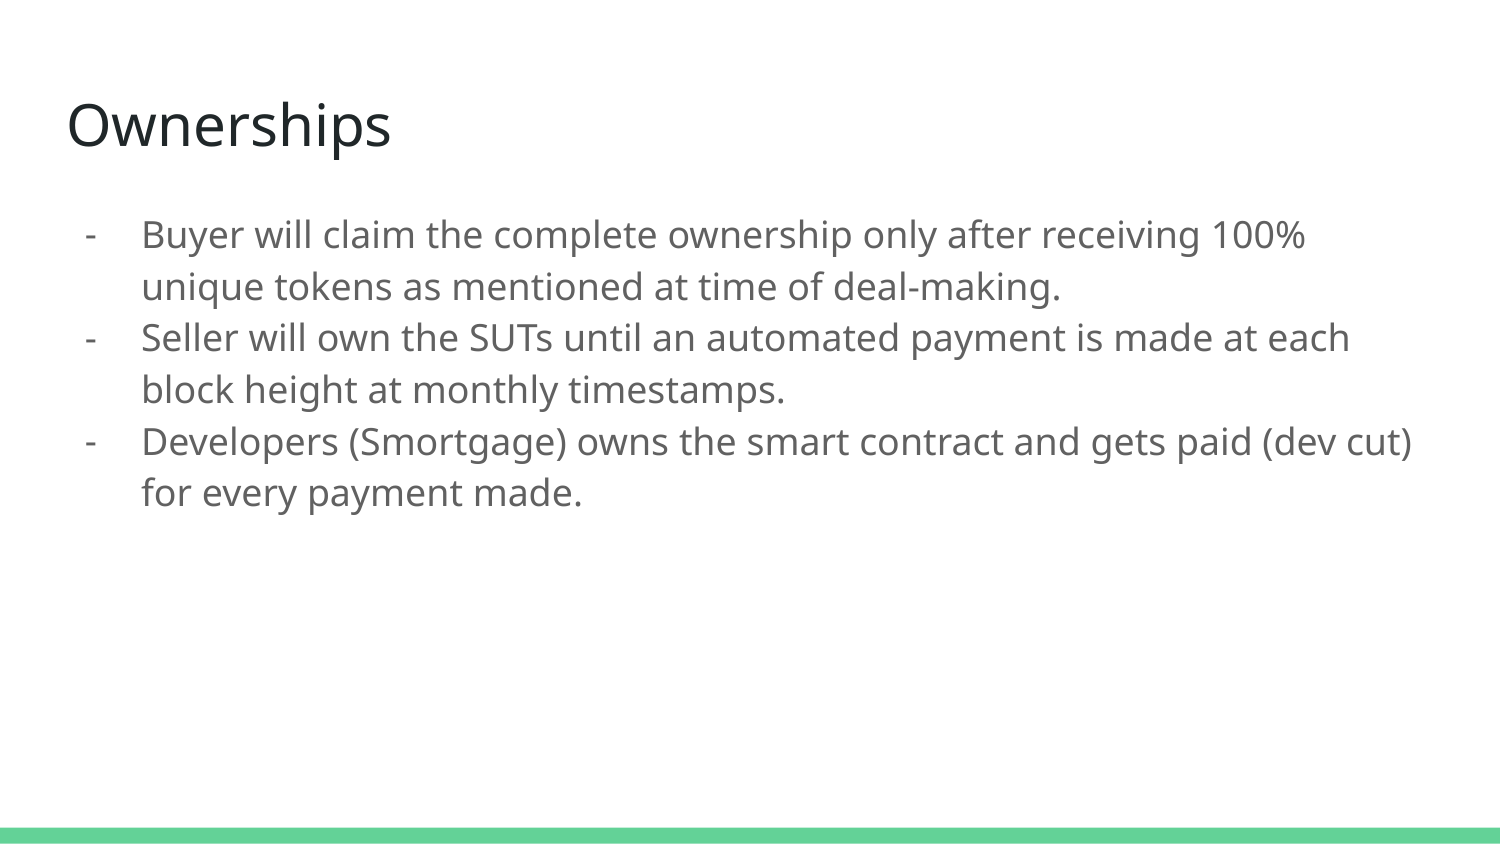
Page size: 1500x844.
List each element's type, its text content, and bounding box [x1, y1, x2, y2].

list Buyer will claim the complete ownership only after receiving 100% unique tokens as mentioned at time of deal-making. Seller will own the SUTs until an automated payment is made at each block height at monthly timestamps. Developers (Smortgage) owns the smart contract and gets paid (dev cut) for every payment made. [51, 189, 1449, 750]
title Ownerships [51, 72, 1449, 167]
